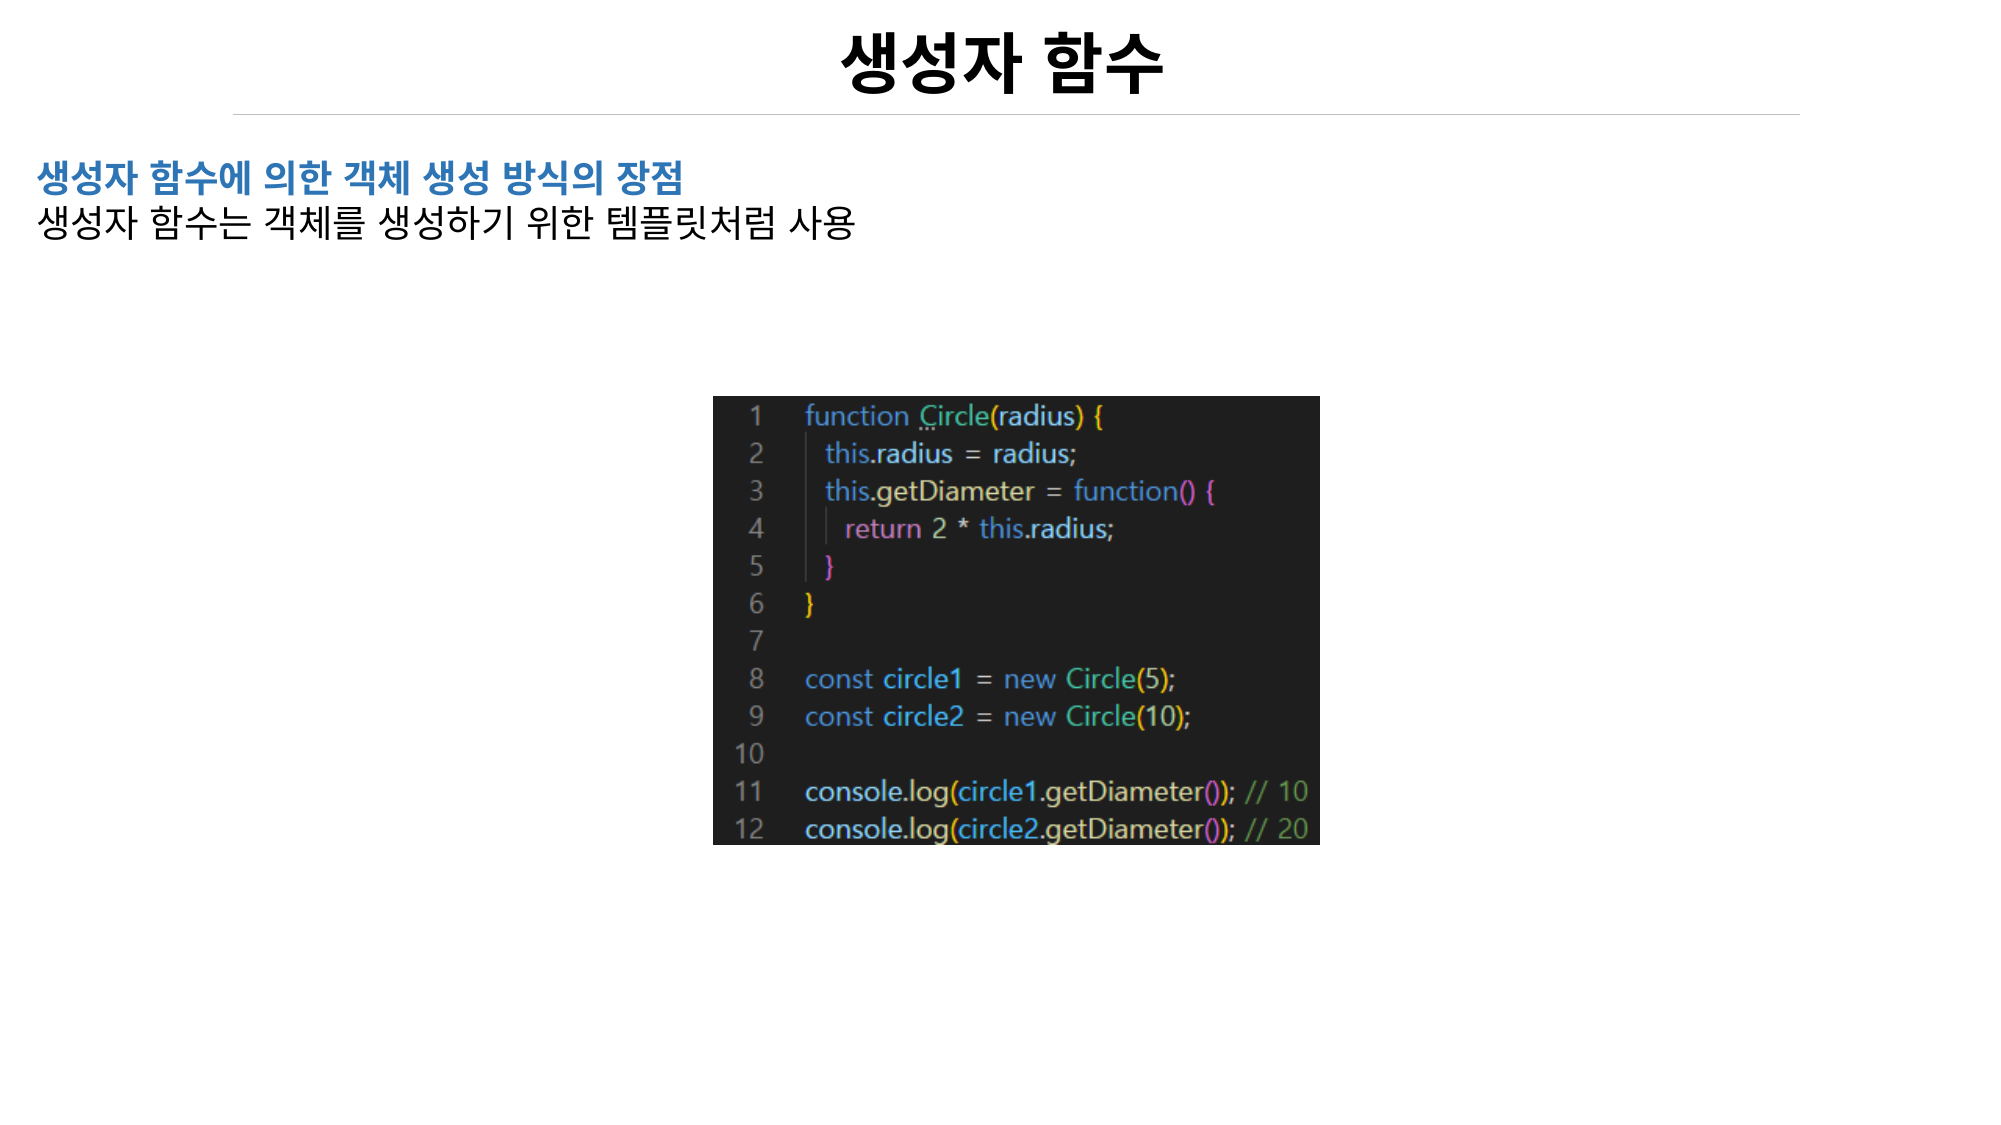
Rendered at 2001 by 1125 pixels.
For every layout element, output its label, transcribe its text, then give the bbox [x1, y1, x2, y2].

picture [713, 396, 1320, 845]
text_box 생성자 함수 [205, 15, 1800, 110]
text_box 생성자 함수에 의한 객체 생성 방식의 장점 생성자 함수는 객체를 생성하기 위한 템플릿처럼 사용 [21, 147, 1979, 342]
